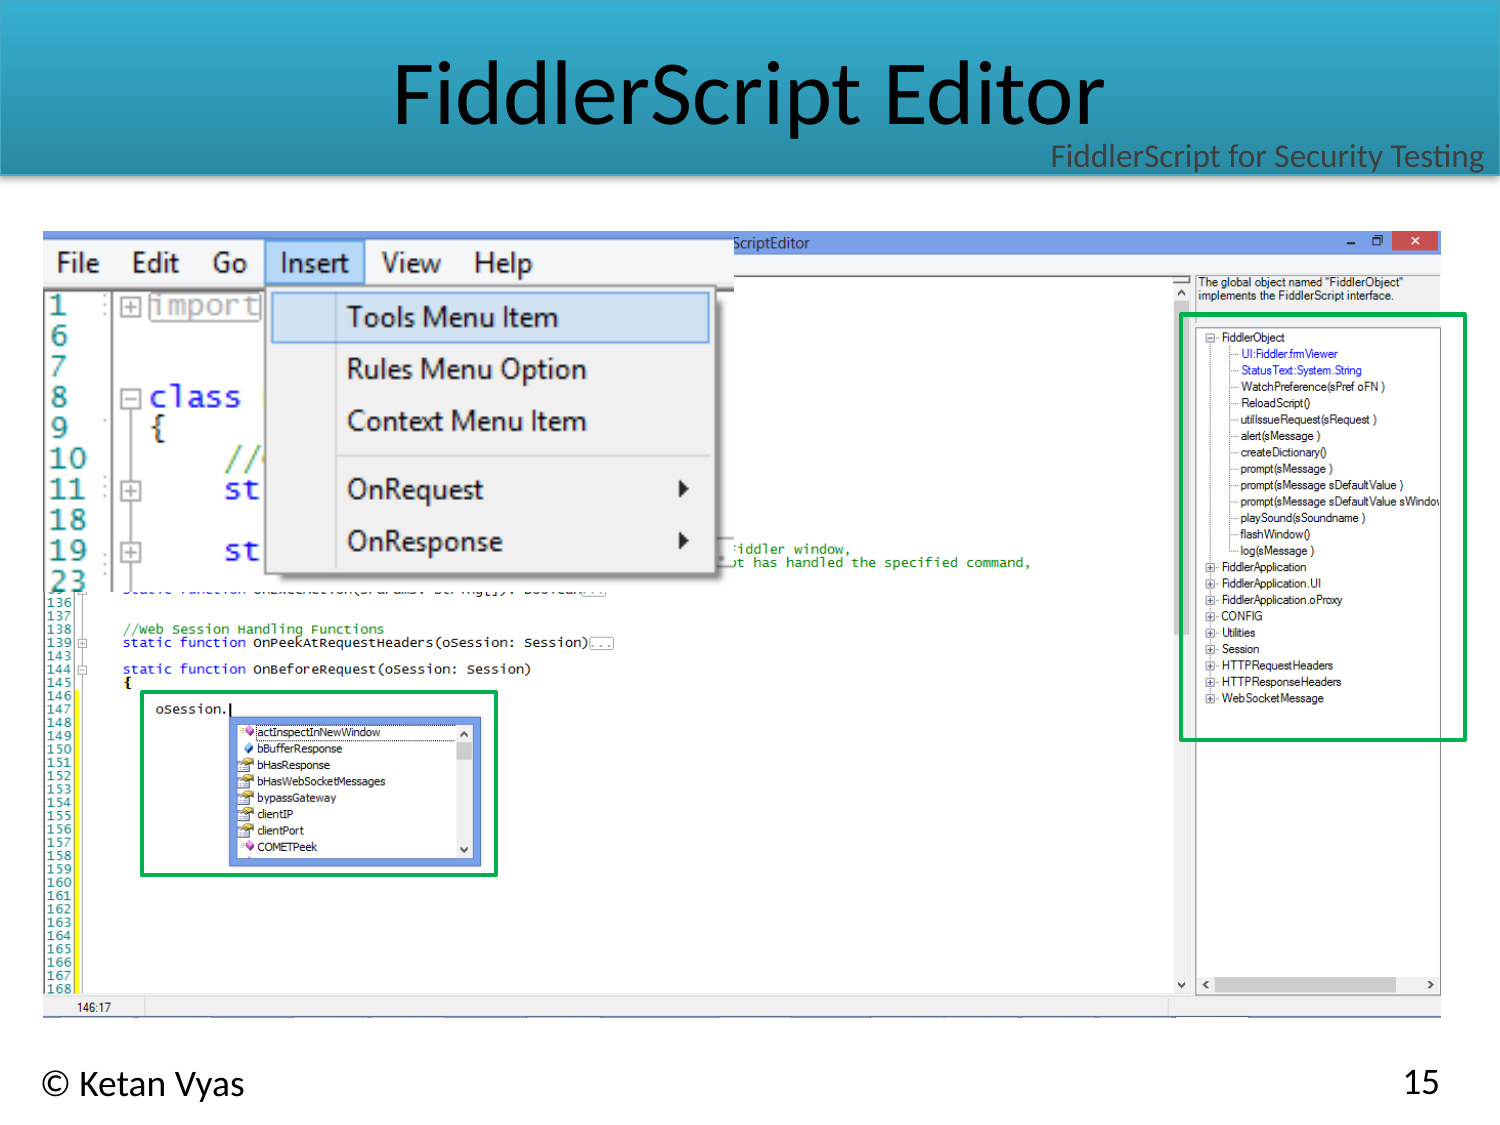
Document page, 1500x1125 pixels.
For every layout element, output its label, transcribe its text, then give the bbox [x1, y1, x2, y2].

title FiddlerScript Editor [75, 24, 1425, 127]
picture [43, 231, 1442, 1018]
text_box [1446, 312, 1467, 742]
text_box FiddlerScript for Security Testing [0, 127, 1500, 182]
